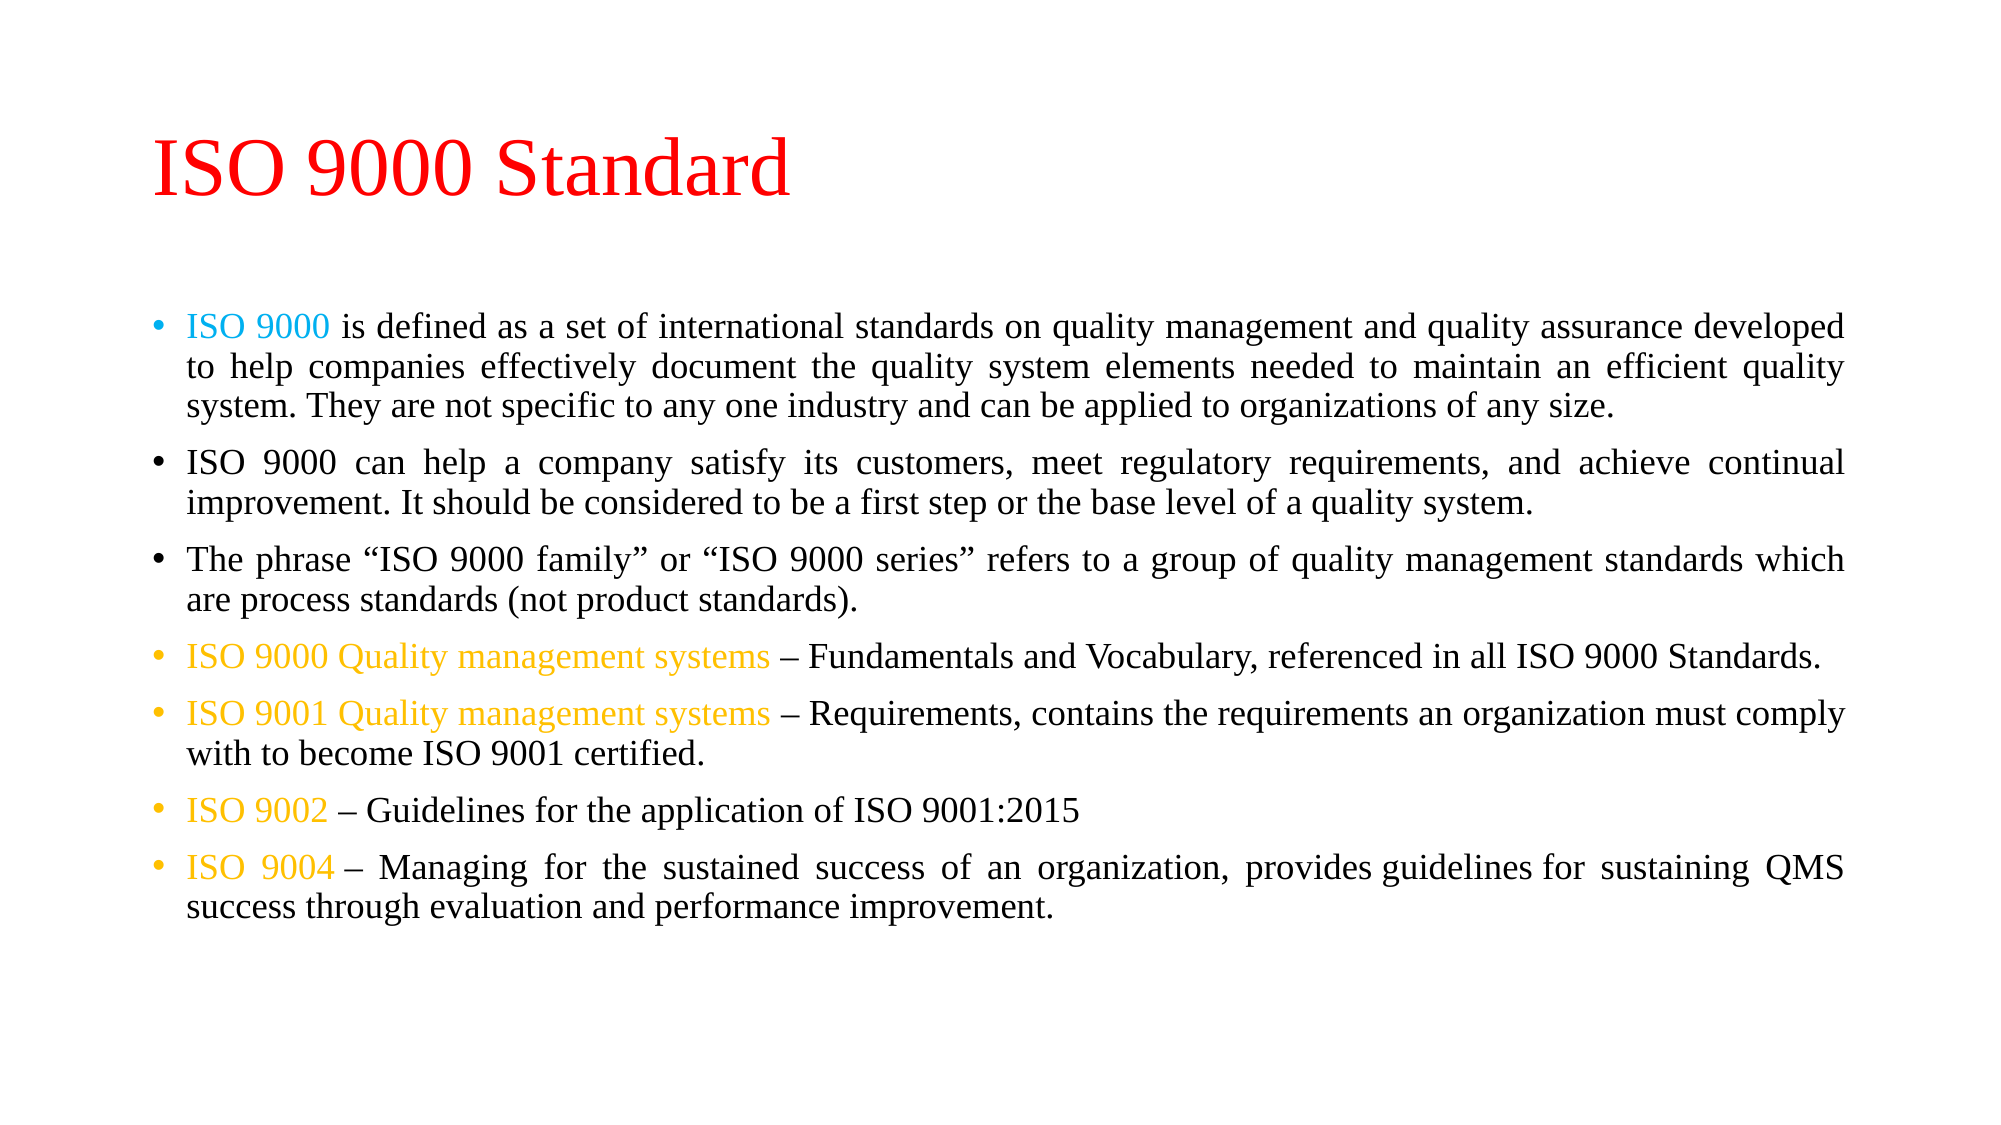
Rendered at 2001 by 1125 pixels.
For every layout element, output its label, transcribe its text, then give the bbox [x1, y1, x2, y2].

list ISO 9000 is defined as a set of international standards on quality management and quality assurance developed to help companies effectively document the quality system elements needed to maintain an efficient quality system. They are not specific to any one industry and can be applied to organizations of any size. ISO 9000 can help a company satisfy its customers, meet regulatory requirements, and achieve continual improvement. It should be considered to be a first step or the base level of a quality system. The phrase “ISO 9000 family” or “ISO 9000 series” refers to a group of quality management standards which are process standards (not product standards). ISO 9000 Quality management systems – Fundamentals and Vocabulary, referenced in all ISO 9000 Standards. ISO 9001 Quality management systems – Requirements, contains the requirements an organization must comply with to become ISO 9001 certified. ISO 9002 – Guidelines for the application of ISO 9001:2015 ISO 9004 – Managing for the sustained success of an organization, provides guidelines for sustaining QMS success through evaluation and performance improvement. [137, 299, 1863, 1014]
title ISO 9000 Standard [137, 59, 1863, 278]
